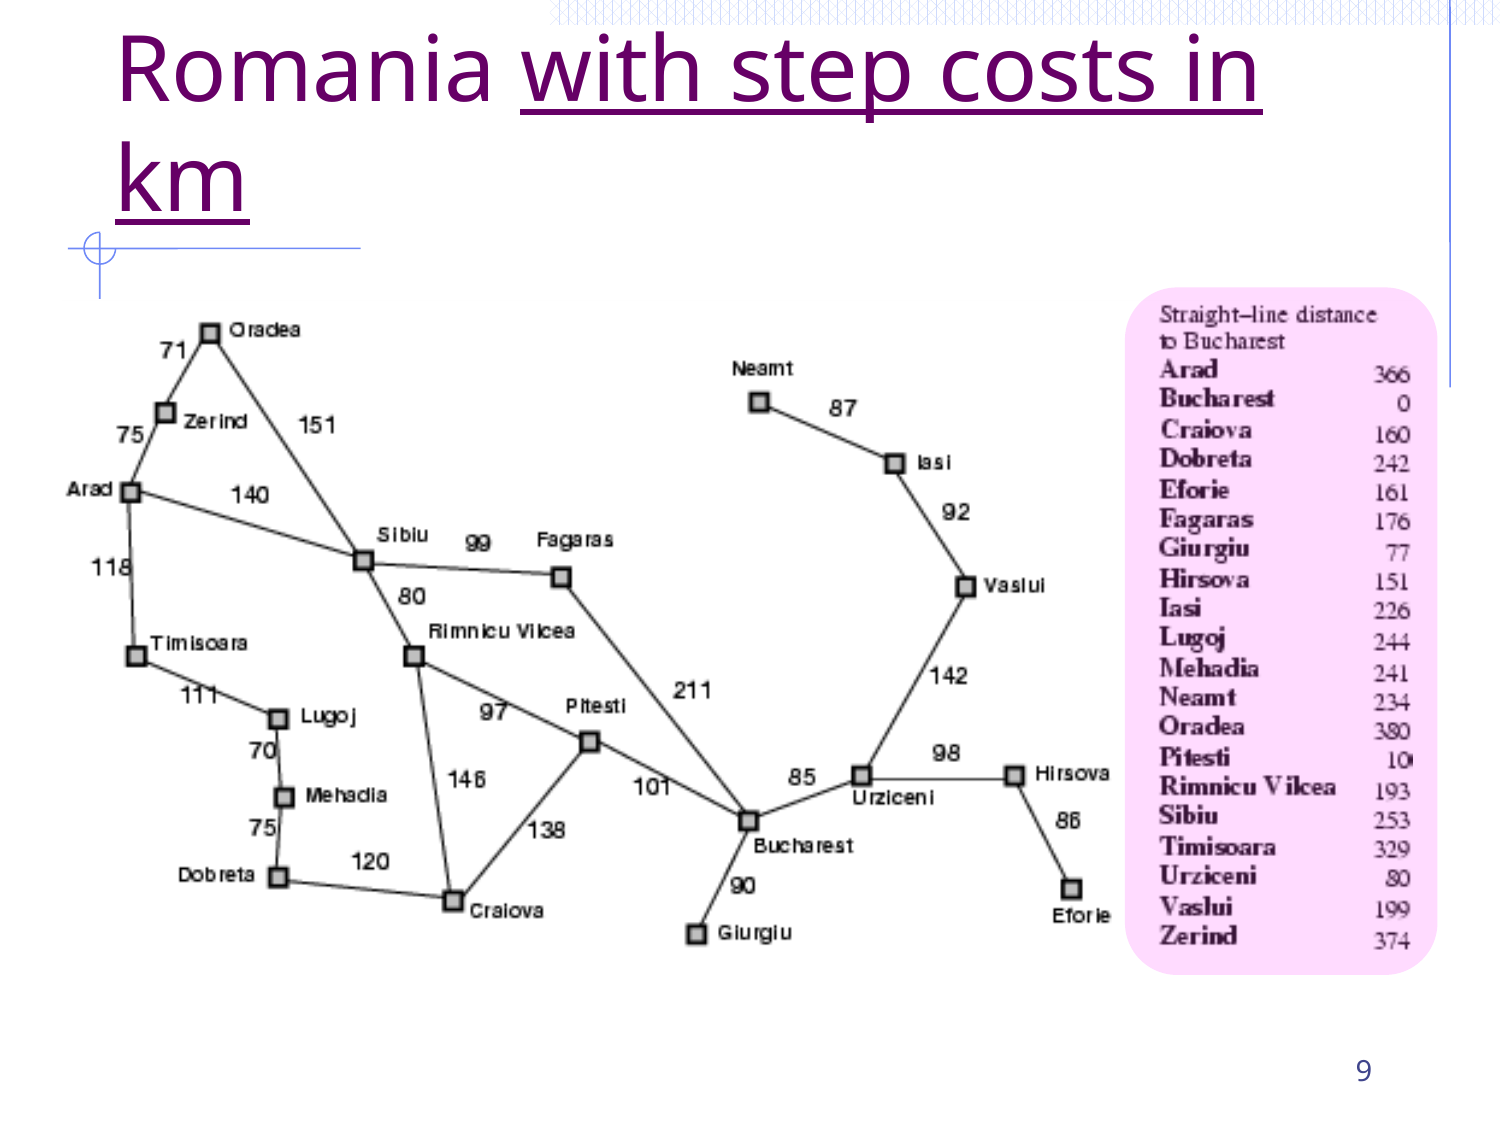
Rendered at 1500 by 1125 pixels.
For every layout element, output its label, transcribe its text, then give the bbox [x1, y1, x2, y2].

title Romania with step costs in km [99, 49, 1376, 238]
slide_number 9 [1074, 1024, 1388, 1101]
text_box [1145, 287, 1438, 967]
text_box [1154, 969, 1410, 975]
picture [62, 299, 1413, 962]
